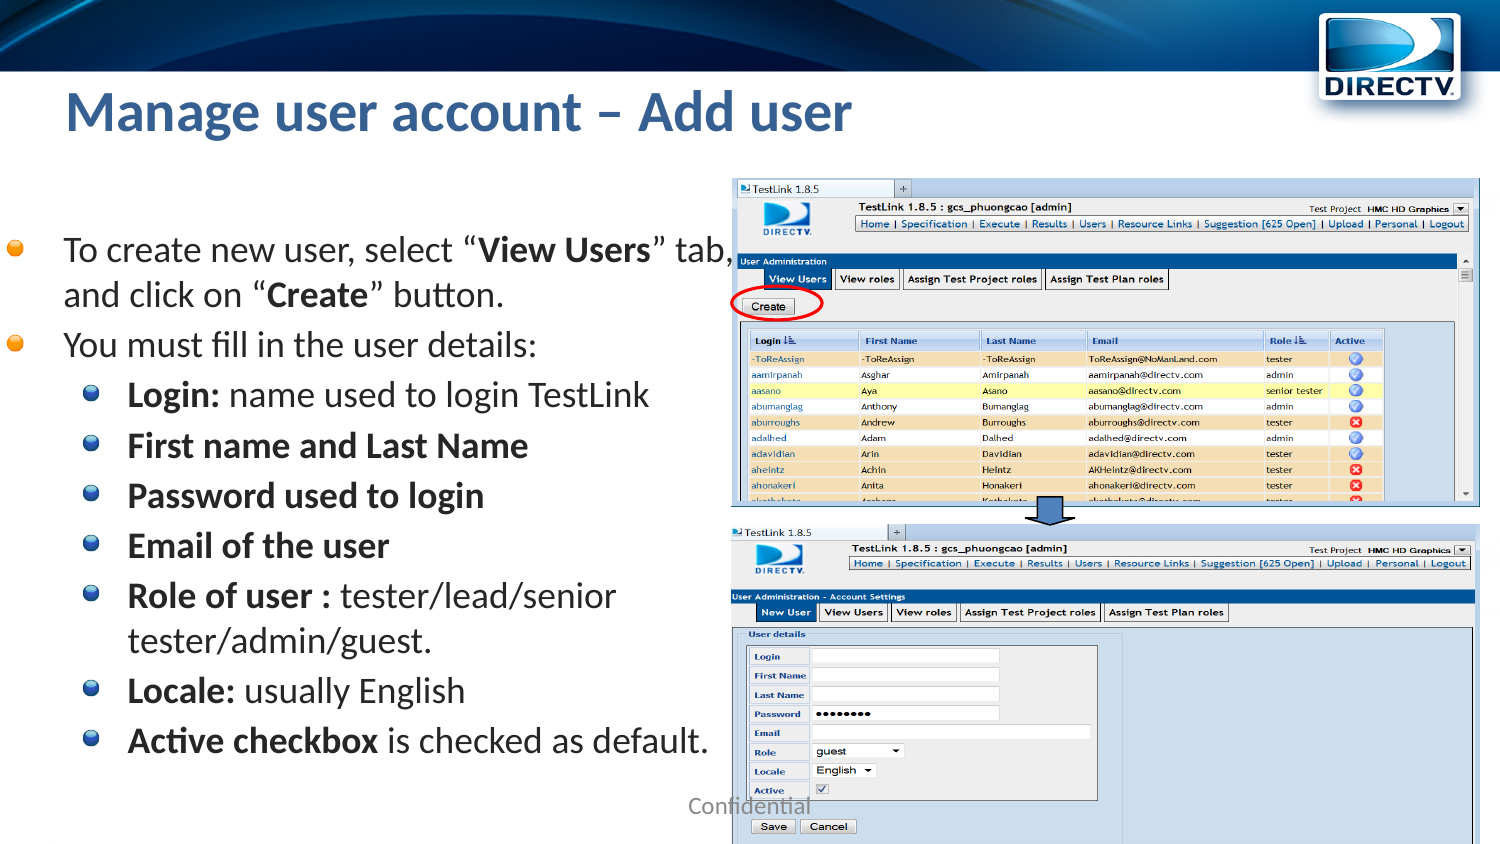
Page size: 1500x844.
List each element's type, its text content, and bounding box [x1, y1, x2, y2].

picture [82, 434, 100, 452]
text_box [731, 177, 1480, 507]
picture [82, 679, 100, 697]
picture [82, 729, 100, 747]
picture [82, 534, 100, 552]
footer Confidential [512, 782, 726, 827]
picture [6, 334, 24, 352]
picture [82, 384, 100, 402]
picture [82, 584, 100, 602]
picture [6, 239, 24, 257]
text_box [1025, 515, 1076, 523]
title Manage user account – Add user [49, 37, 1401, 178]
picture [82, 484, 100, 502]
picture [0, 0, 1500, 844]
text_box To create new user, select “View Users” tab, and click on “Create” button. You must fill in the user details: Login: name used to login TestLink First name and Last Name Password used to login Email of the user Role of user : tester/lead/senior tester/admin/guest. Locale: usually English Active checkbox is checked as default. [0, 178, 755, 760]
